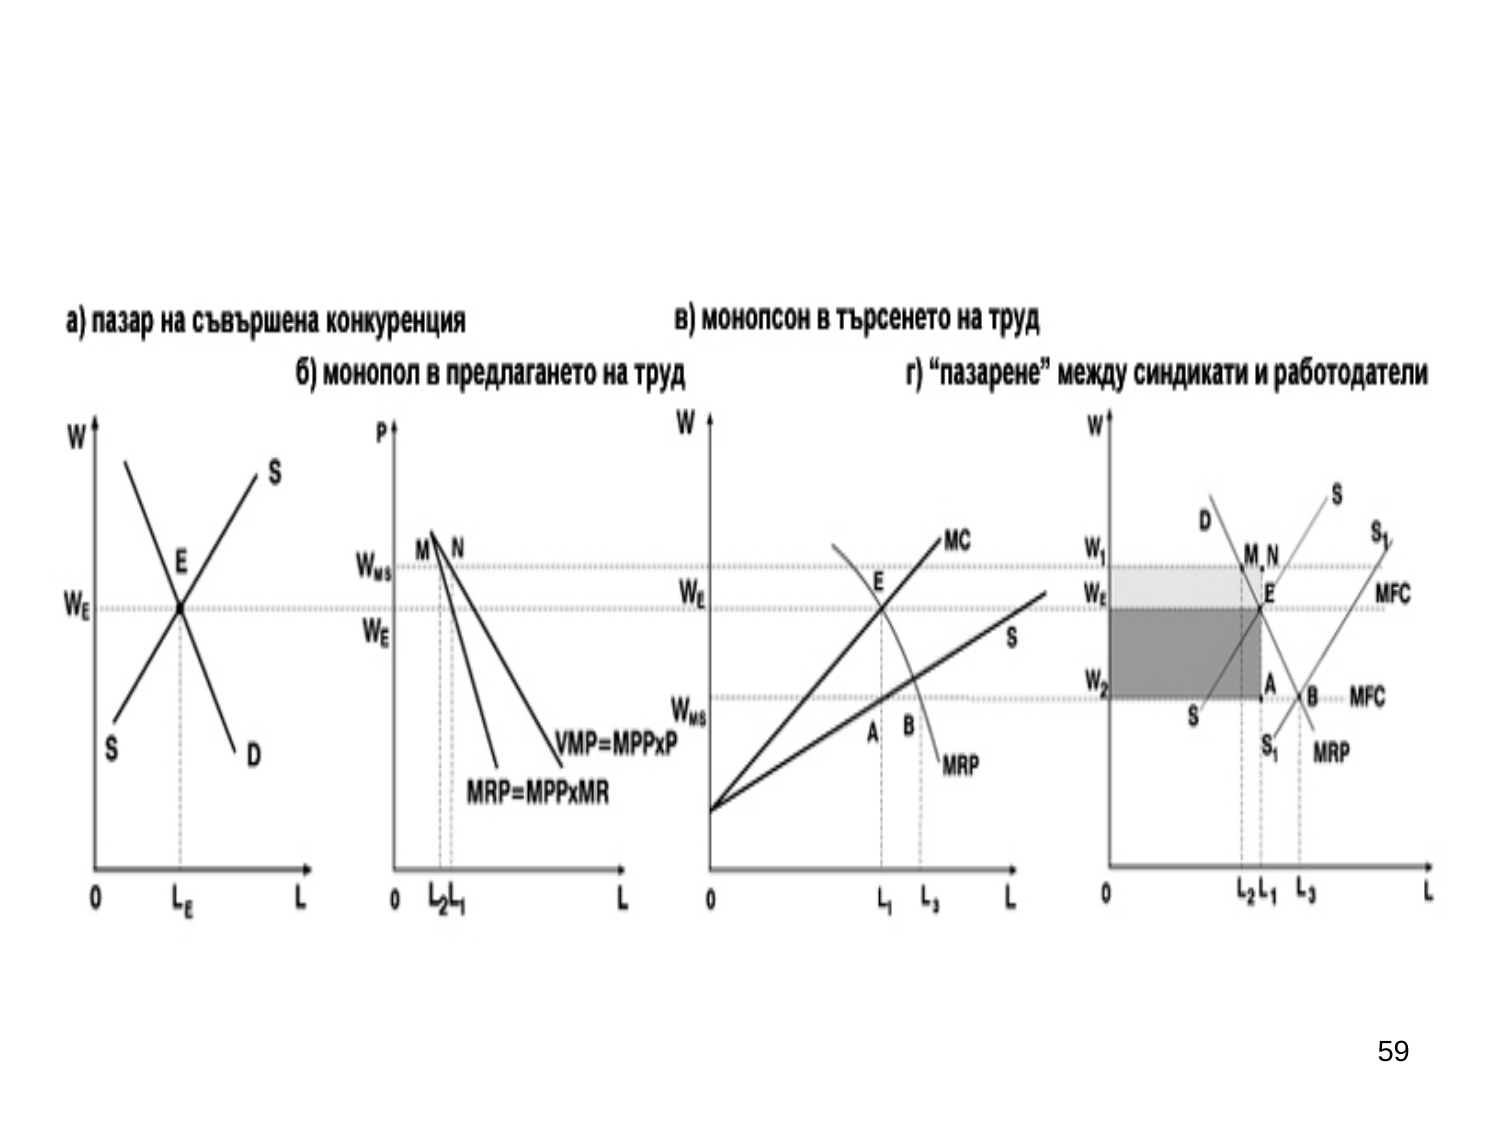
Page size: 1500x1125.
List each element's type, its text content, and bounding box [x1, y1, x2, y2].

picture [49, 278, 1448, 941]
slide_number 59 [1074, 1024, 1425, 1103]
